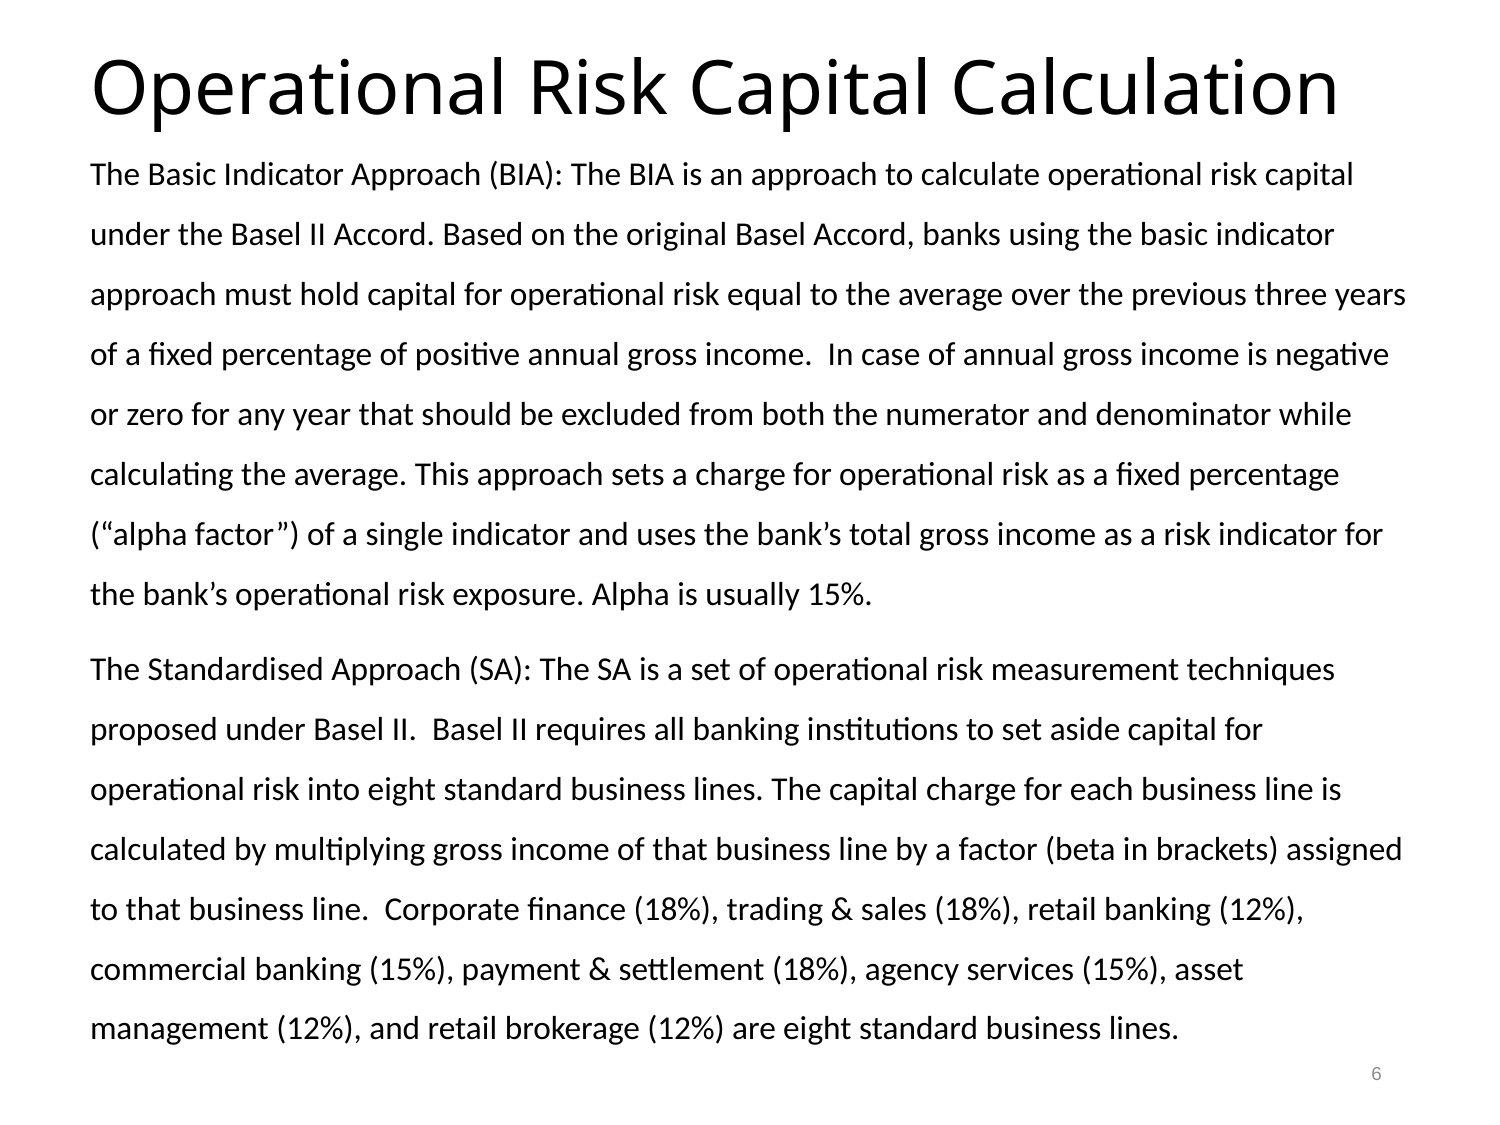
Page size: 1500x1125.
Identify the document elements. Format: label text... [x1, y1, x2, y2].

list The Basic Indicator Approach (BIA): The BIA is an approach to calculate operational risk capital under the Basel II Accord. Based on the original Basel Accord, banks using the basic indicator approach must hold capital for operational risk equal to the average over the previous three years of a fixed percentage of positive annual gross income. In case of annual gross income is negative or zero for any year that should be excluded from both the numerator and denominator while calculating the average. This approach sets a charge for operational risk as a fixed percentage (“alpha factor”) of a single indicator and uses the bank’s total gross income as a risk indicator for the bank’s operational risk exposure. Alpha is usually 15%. The Standardised Approach (SA): The SA is a set of operational risk measurement techniques proposed under Basel II. Basel II requires all banking institutions to set aside capital for operational risk into eight standard business lines. The capital charge for each business line is calculated by multiplying gross income of that business line by a factor (beta in brackets) assigned to that business line. Corporate finance (18%), trading & sales (18%), retail banking (12%), commercial banking (15%), payment & settlement (18%), agency services (15%), asset management (12%), and retail brokerage (12%) are eight standard business lines. [75, 125, 1425, 1050]
title Operational Risk Capital Calculation [75, 37, 1425, 125]
slide_number 6 [1059, 1042, 1397, 1103]
